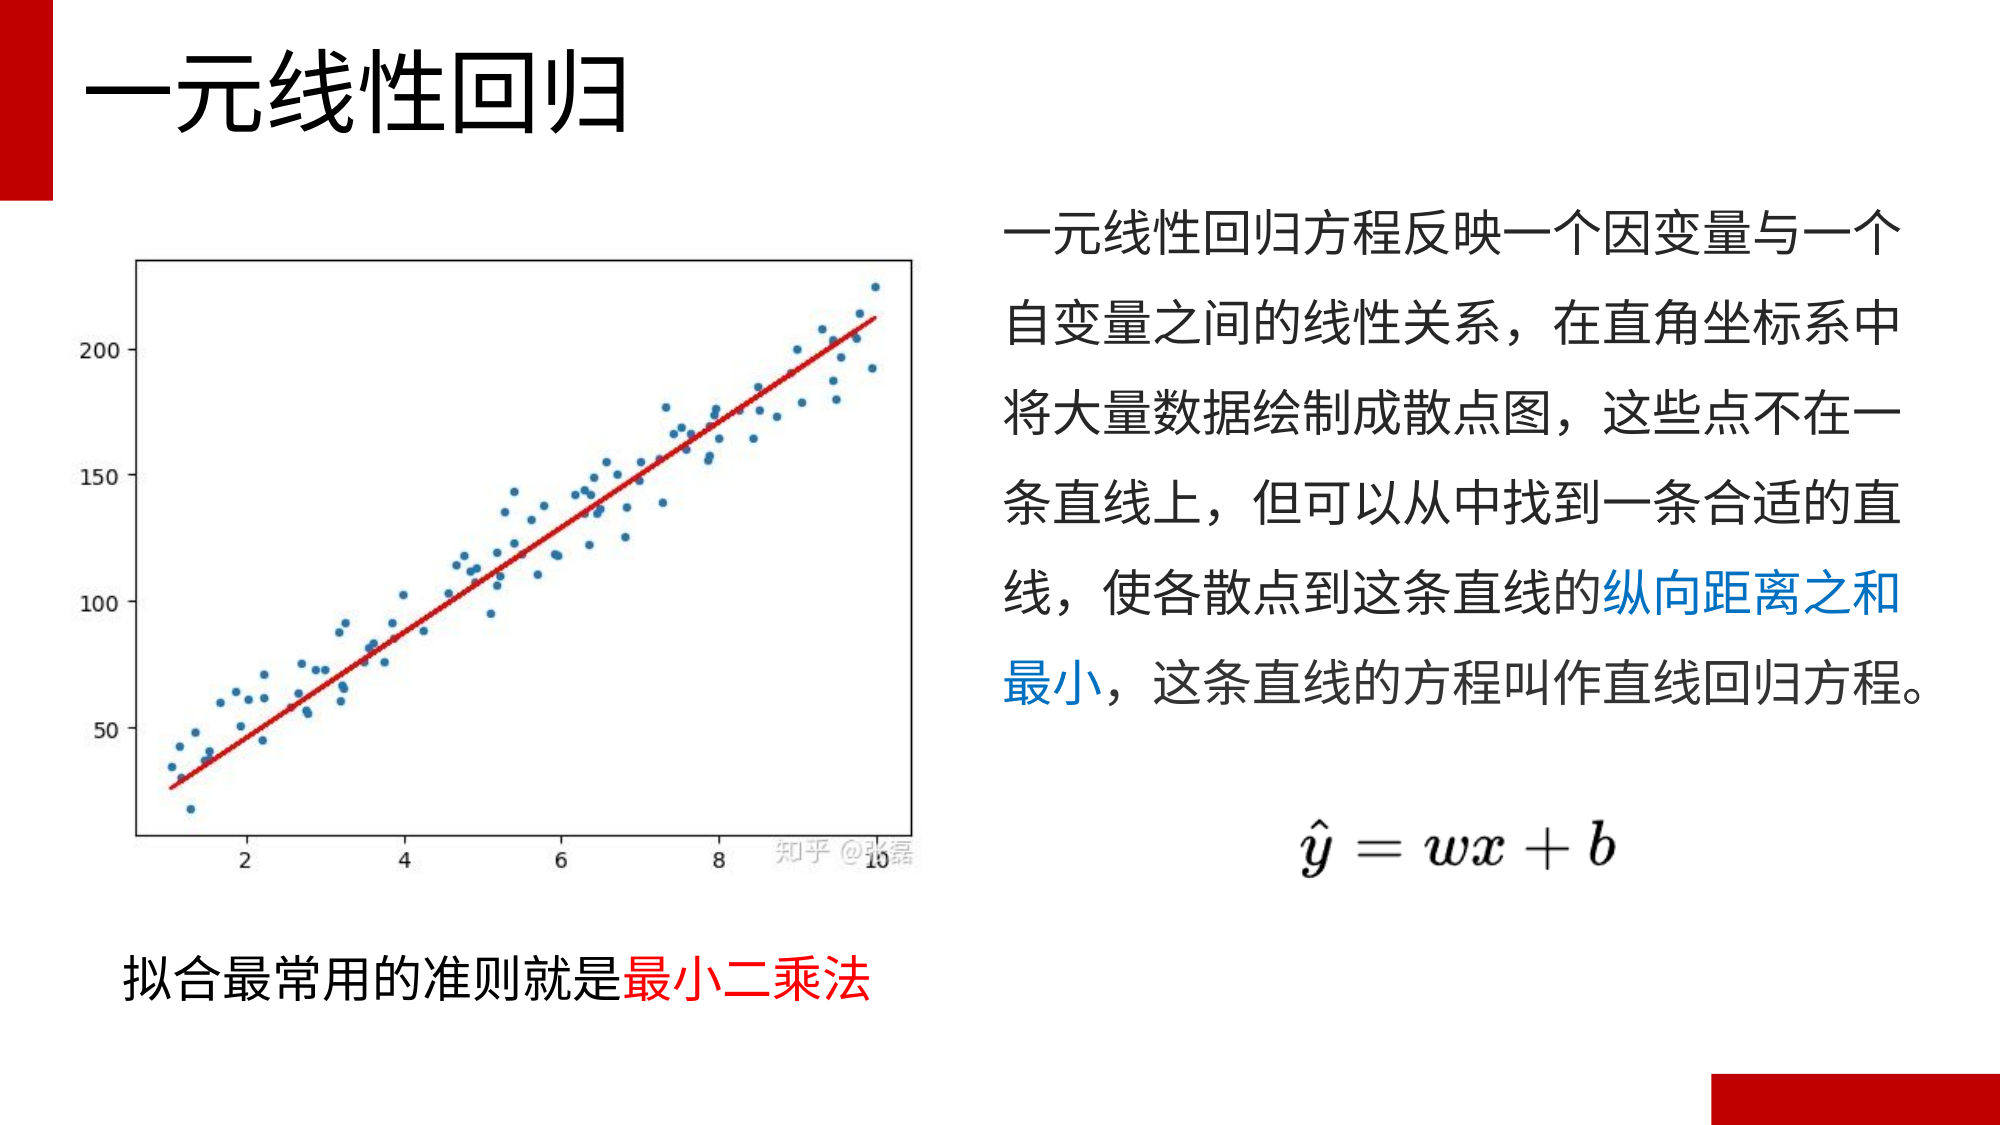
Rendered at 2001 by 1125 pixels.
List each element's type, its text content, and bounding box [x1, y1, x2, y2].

picture [1251, 763, 1688, 919]
picture [59, 235, 936, 890]
text_box 一元线性回归方程反映一个因变量与一个自变量之间的线性关系，在直角坐标系中将大量数据绘制成散点图，这些点不在一条直线上，但可以从中找到一条合适的直线，使各散点到这条直线的纵向距离之和最小，这条直线的方程叫作直线回归方程。 [987, 163, 1933, 719]
text_box 拟合最常用的准则就是最小二乘法 [107, 939, 888, 1015]
title 一元线性回归 [67, 0, 1793, 206]
